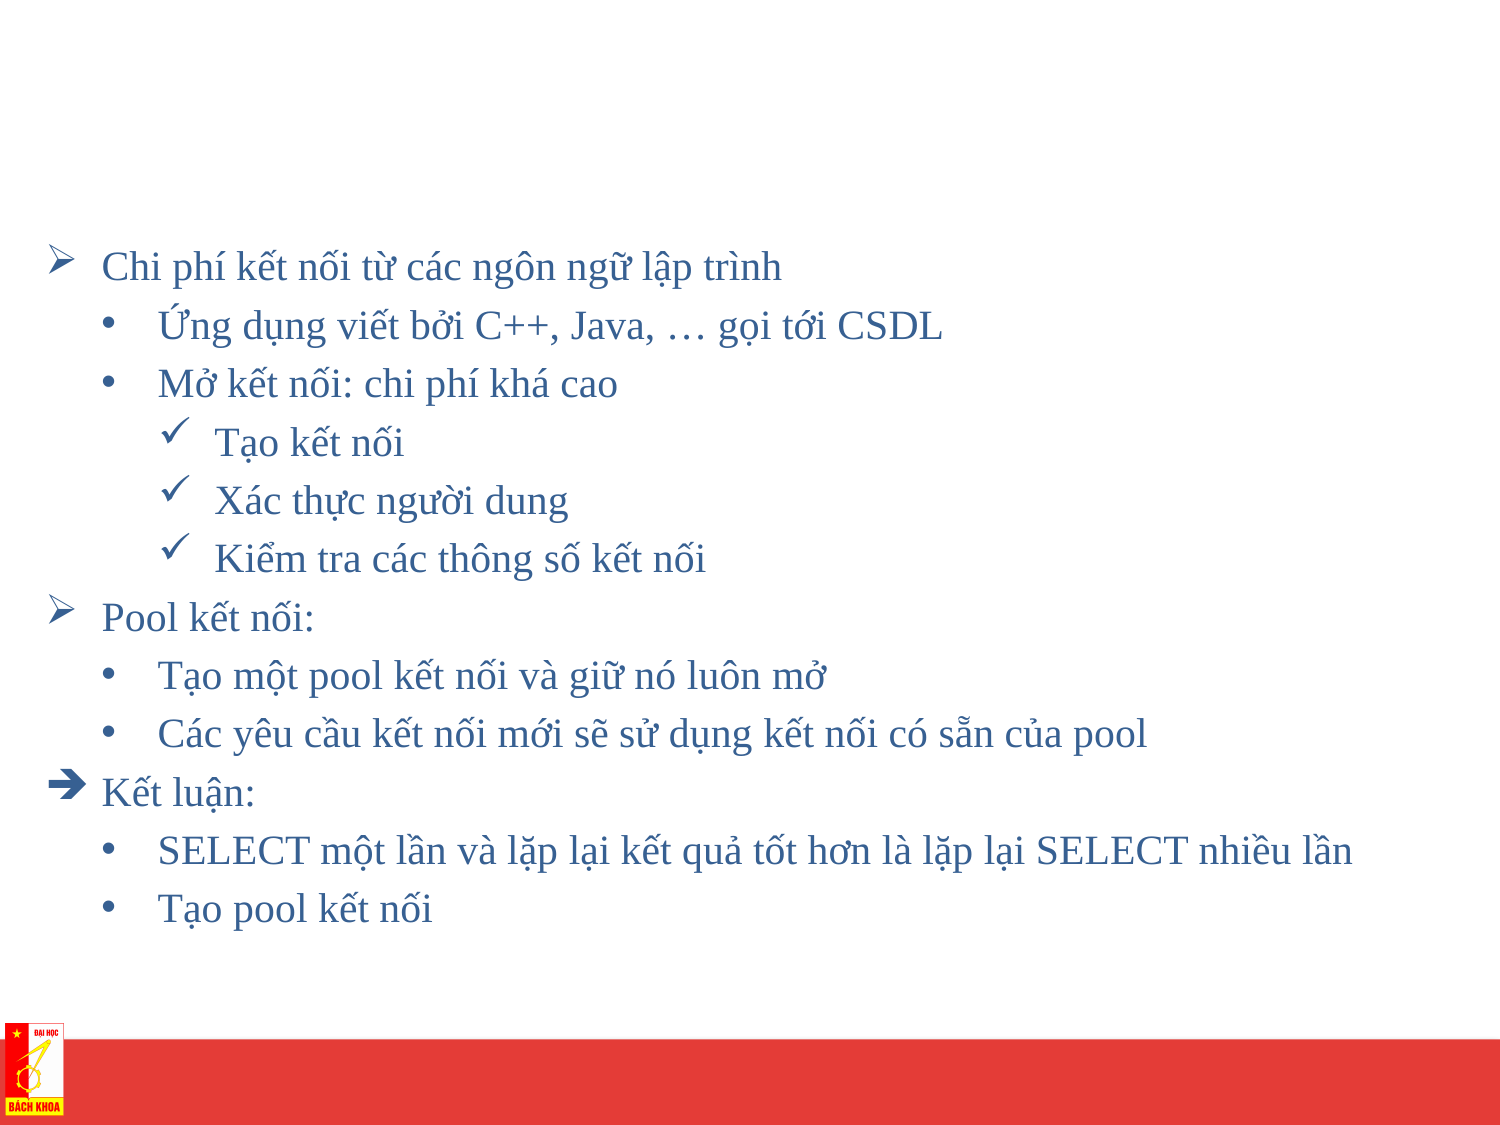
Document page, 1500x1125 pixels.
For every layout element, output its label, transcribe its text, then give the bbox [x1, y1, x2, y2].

list Chi phí kết nối từ các ngôn ngữ lập trình Ứng dụng viết bởi C++, Java, … gọi tới CSDL Mở kết nối: chi phí khá cao Tạo kết nối Xác thực người dung Kiểm tra các thông số kết nối Pool kết nối: Tạo một pool kết nối và giữ nó luôn mở Các yêu cầu kết nối mới sẽ sử dụng kết nối có sẵn của pool Kết luận: SELECT một lần và lặp lại kết quả tốt hơn là lặp lại SELECT nhiều lần Tạo pool kết nối [30, 231, 1470, 1005]
picture [5, 1023, 64, 1116]
